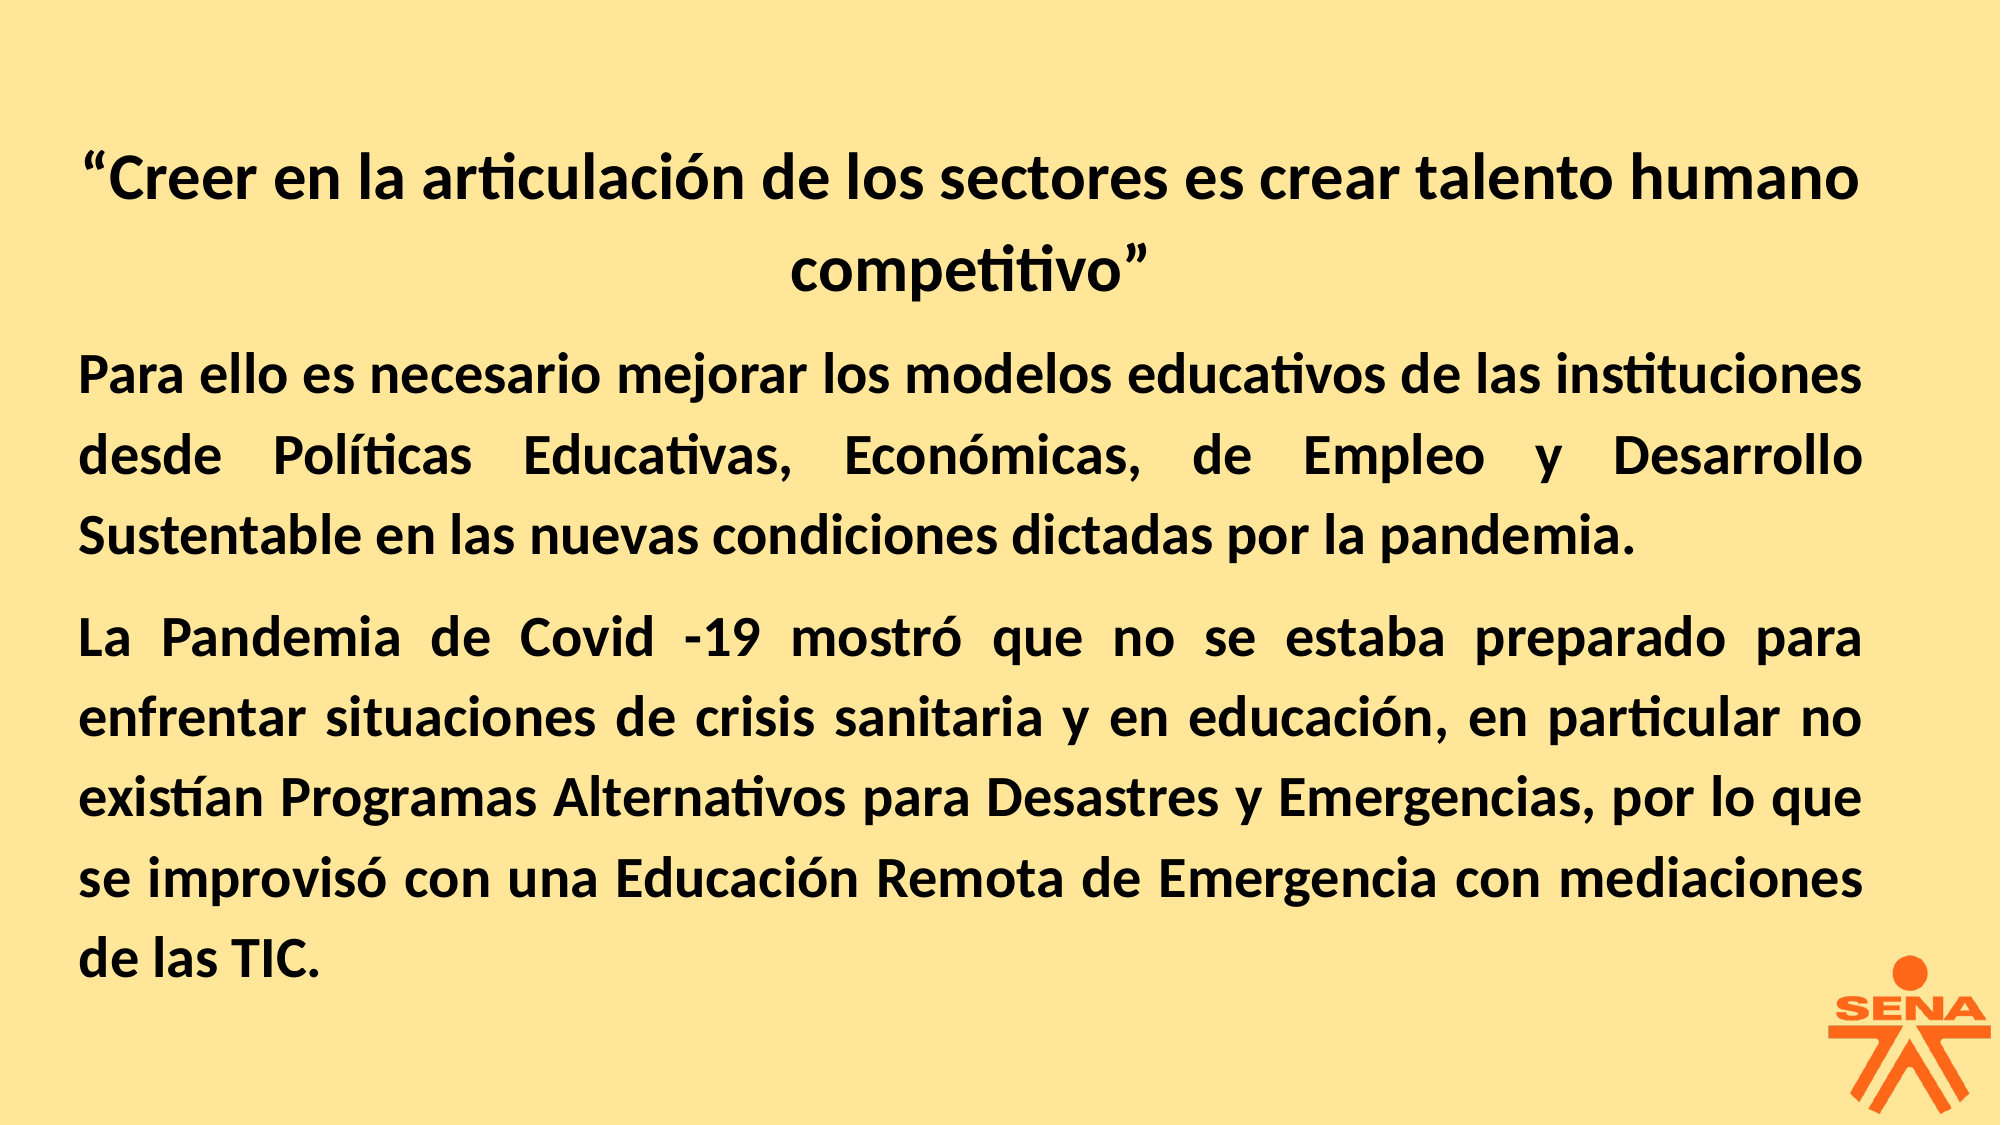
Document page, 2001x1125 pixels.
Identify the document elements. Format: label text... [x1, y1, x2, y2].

text_box “Creer en la articulación de los sectores es crear talento humano competitivo” Para ello es necesario mejorar los modelos educativos de las instituciones desde Políticas Educativas, Económicas, de Empleo y Desarrollo Sustentable en las nuevas condiciones dictadas por la pandemia. La Pandemia de Covid -19 mostró que no se estaba preparado para enfrentar situaciones de crisis sanitaria y en educación, en particular no existían Programas Alternativos para Desastres y Emergencias, por lo que se improvisó con una Educación Remota de Emergencia con mediaciones de las TIC. [63, 113, 1879, 997]
picture [1803, 944, 2000, 1125]
